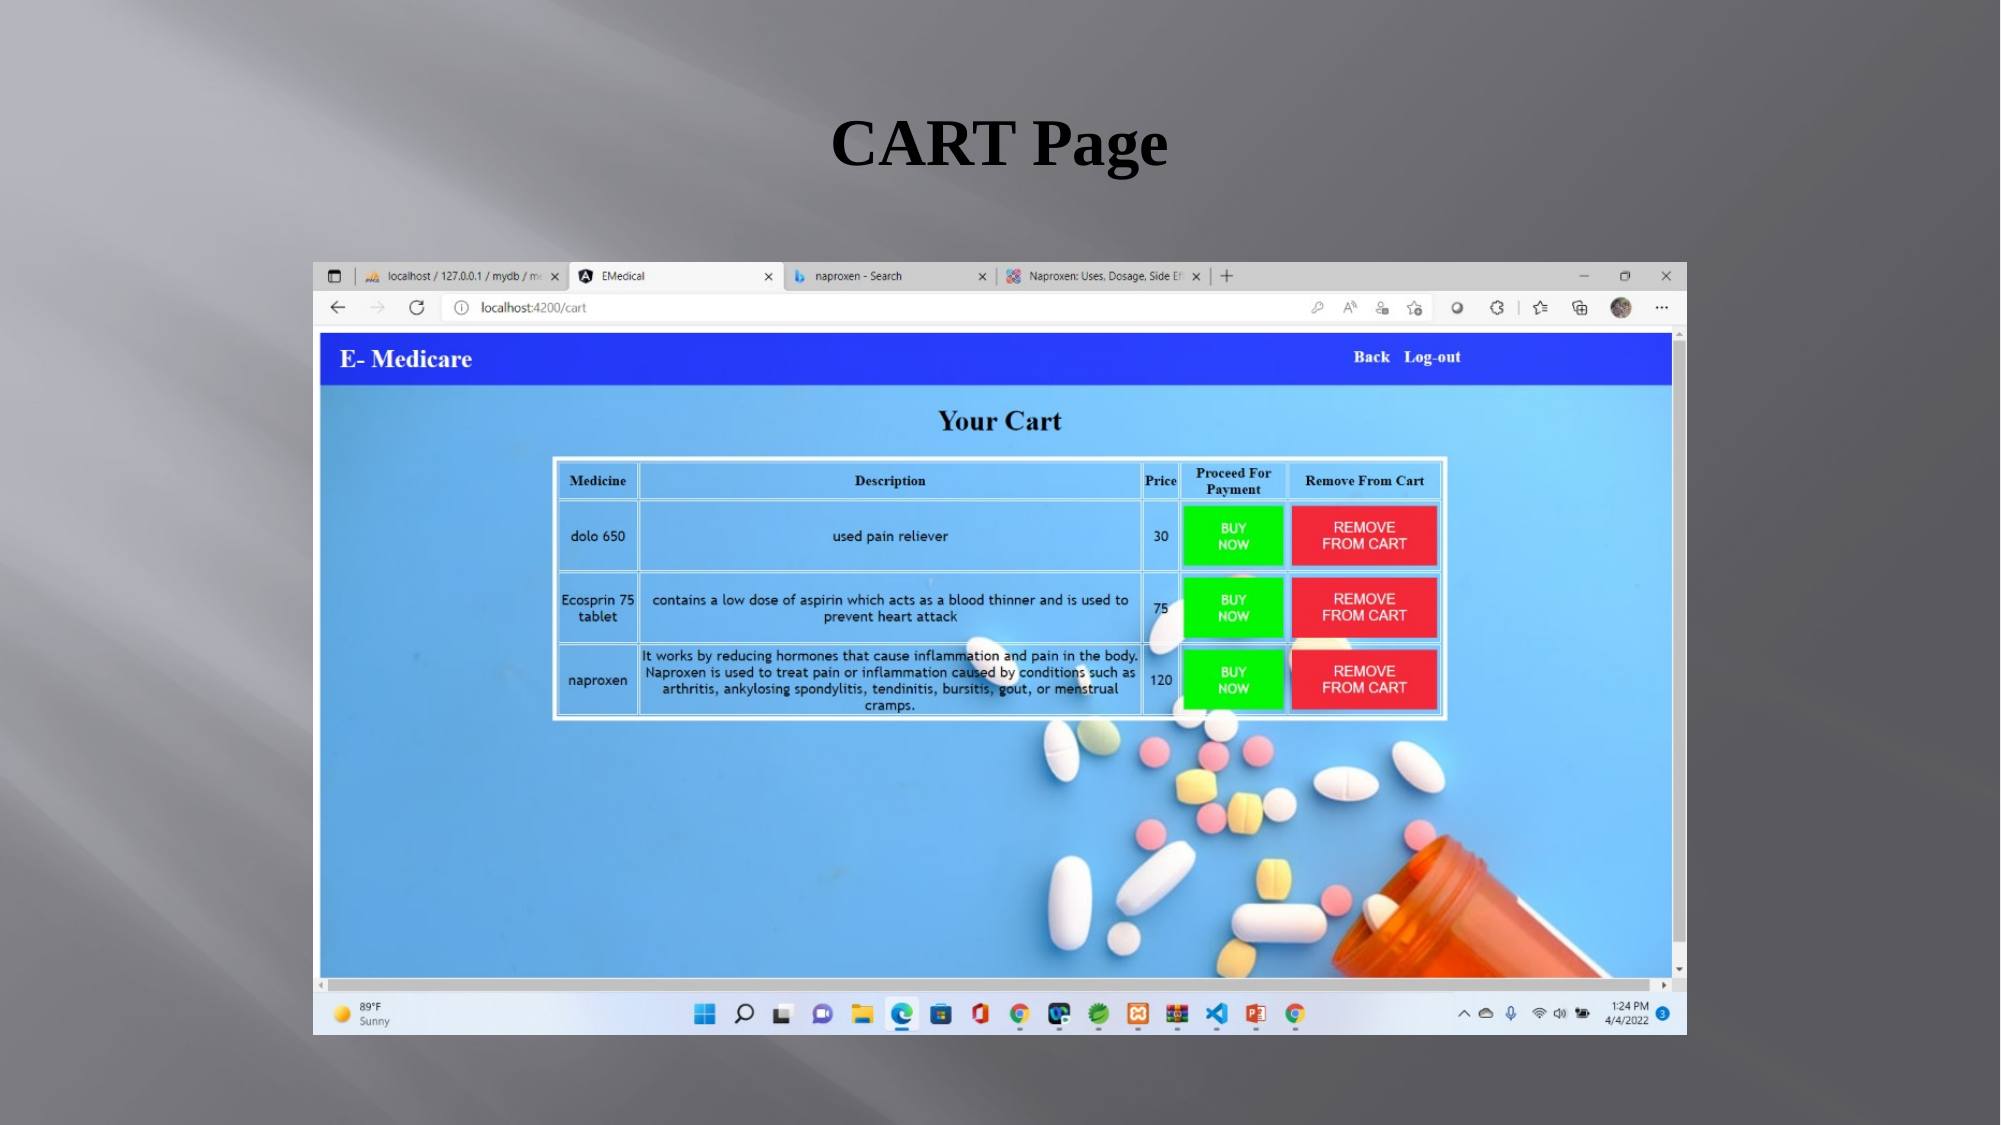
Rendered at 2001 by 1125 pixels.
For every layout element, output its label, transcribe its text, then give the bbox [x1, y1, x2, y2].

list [313, 262, 1687, 1036]
title CART Page [99, 45, 1900, 233]
